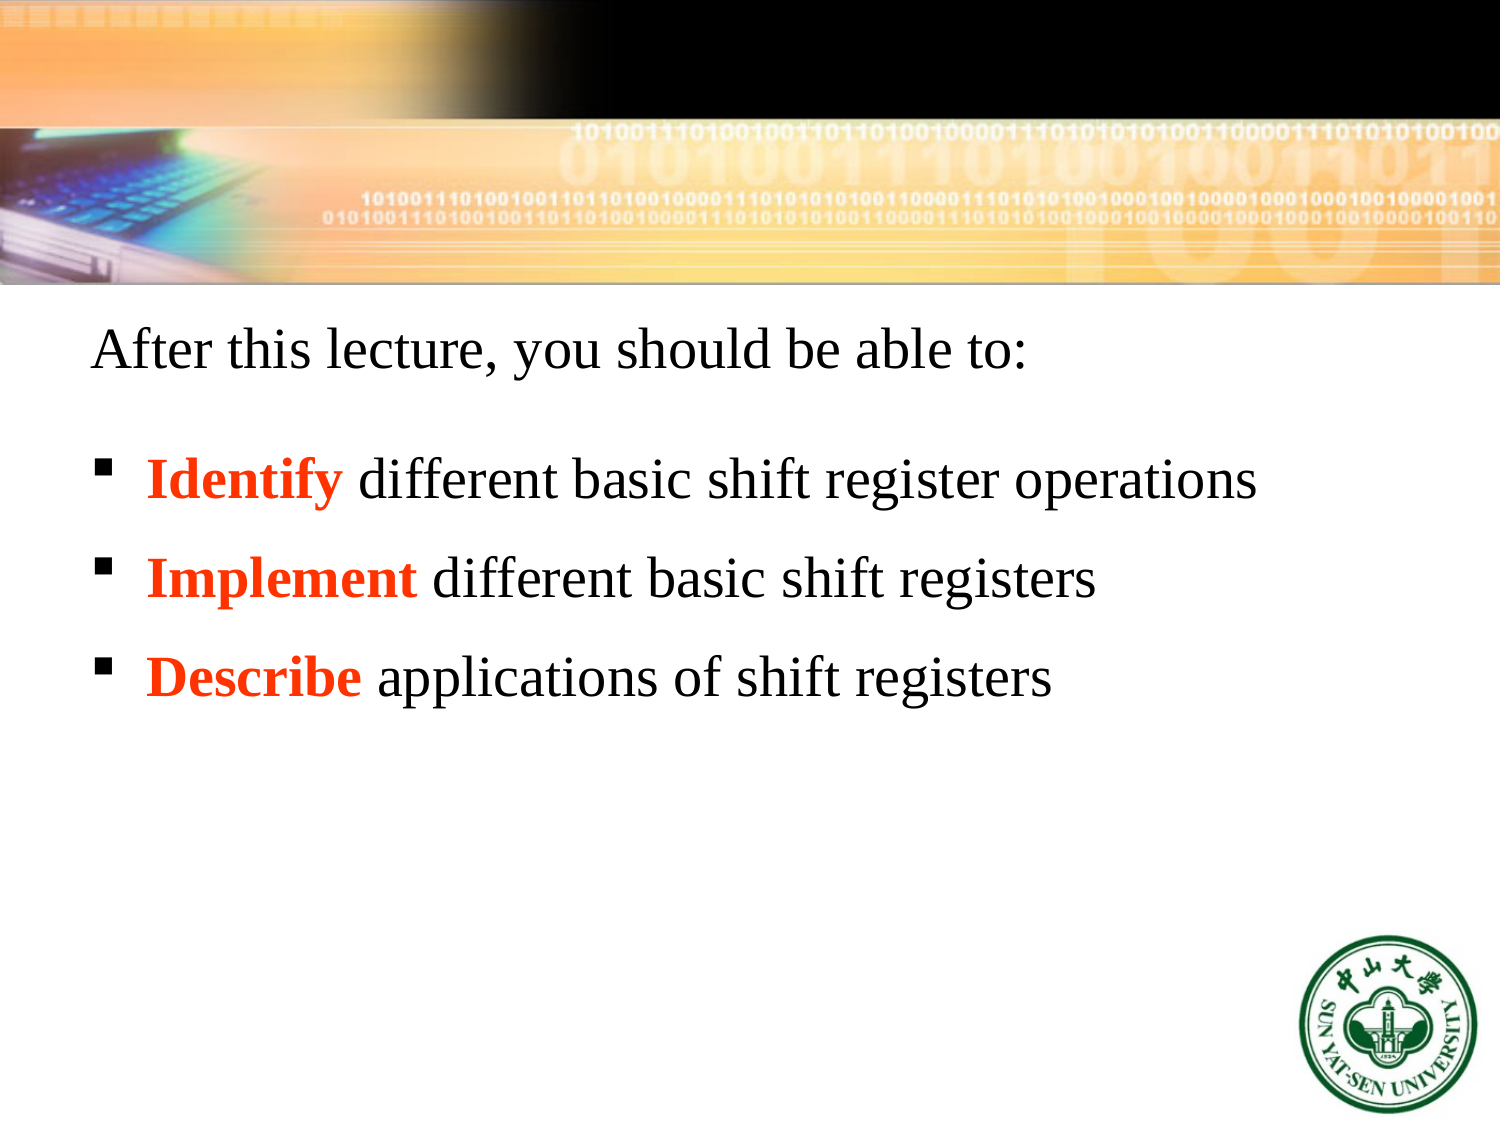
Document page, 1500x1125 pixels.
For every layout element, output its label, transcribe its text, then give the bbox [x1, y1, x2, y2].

list After this lecture, you should be able to: Identify different basic shift register operations Implement different basic shift registers Describe applications of shift registers [75, 302, 1471, 1038]
picture [1293, 930, 1489, 1118]
picture [0, 0, 1500, 285]
